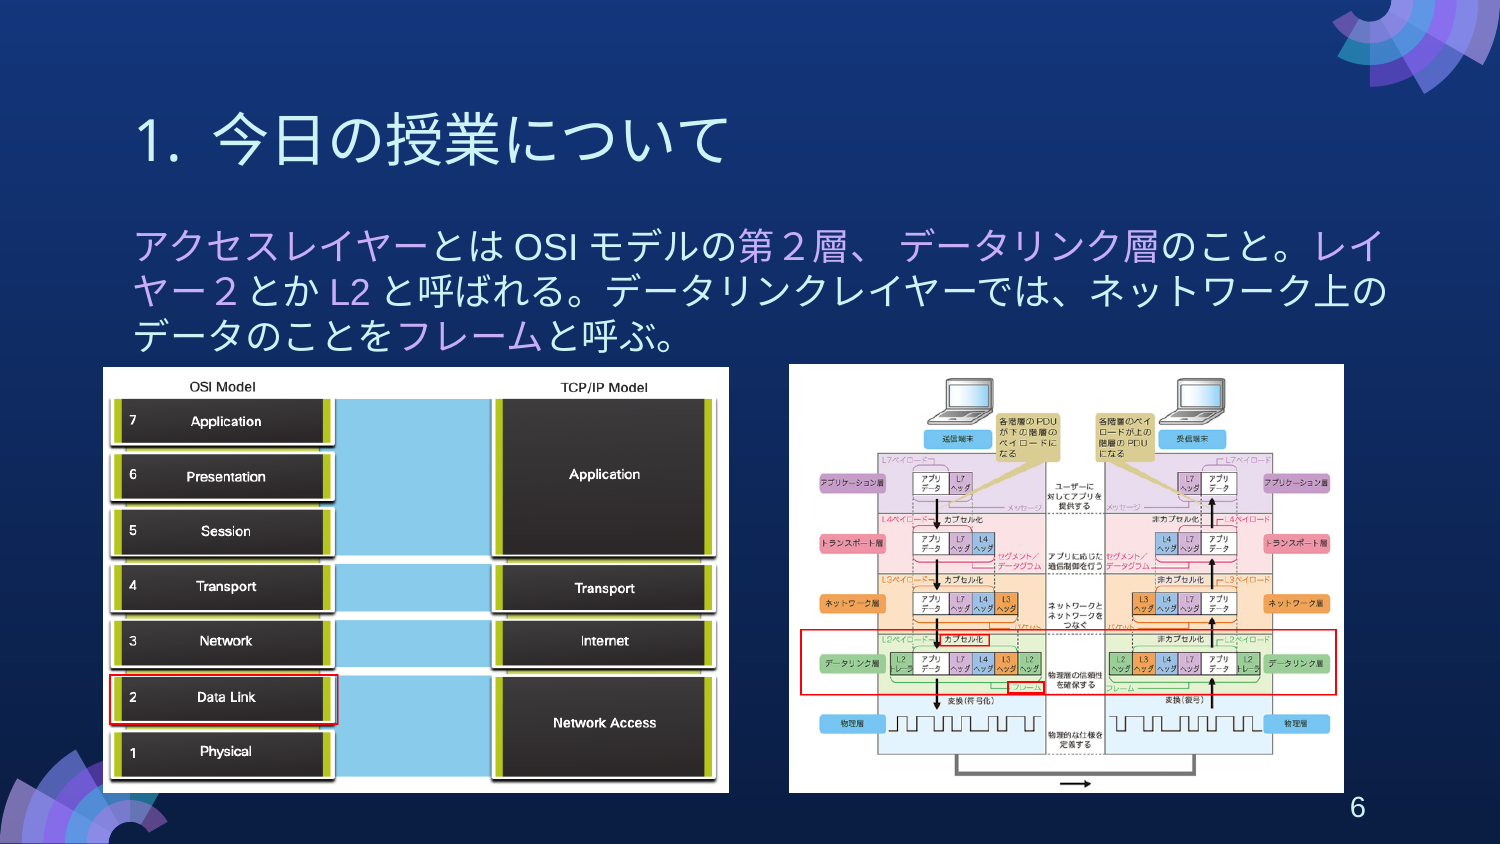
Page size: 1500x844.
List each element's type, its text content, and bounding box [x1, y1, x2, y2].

picture [103, 366, 730, 793]
picture [789, 364, 1344, 793]
text_box アクセスレイヤーとはOSIモデルの第２層、 データリンク層のこと。レイヤー２とかL2と呼ばれる。データリンクレイヤーでは、ネットワーク上のデータのことをフレームと呼ぶ。 [118, 215, 1411, 366]
title 1. 今日の授業について [118, 88, 1382, 183]
text_box 6 [874, 780, 1381, 826]
